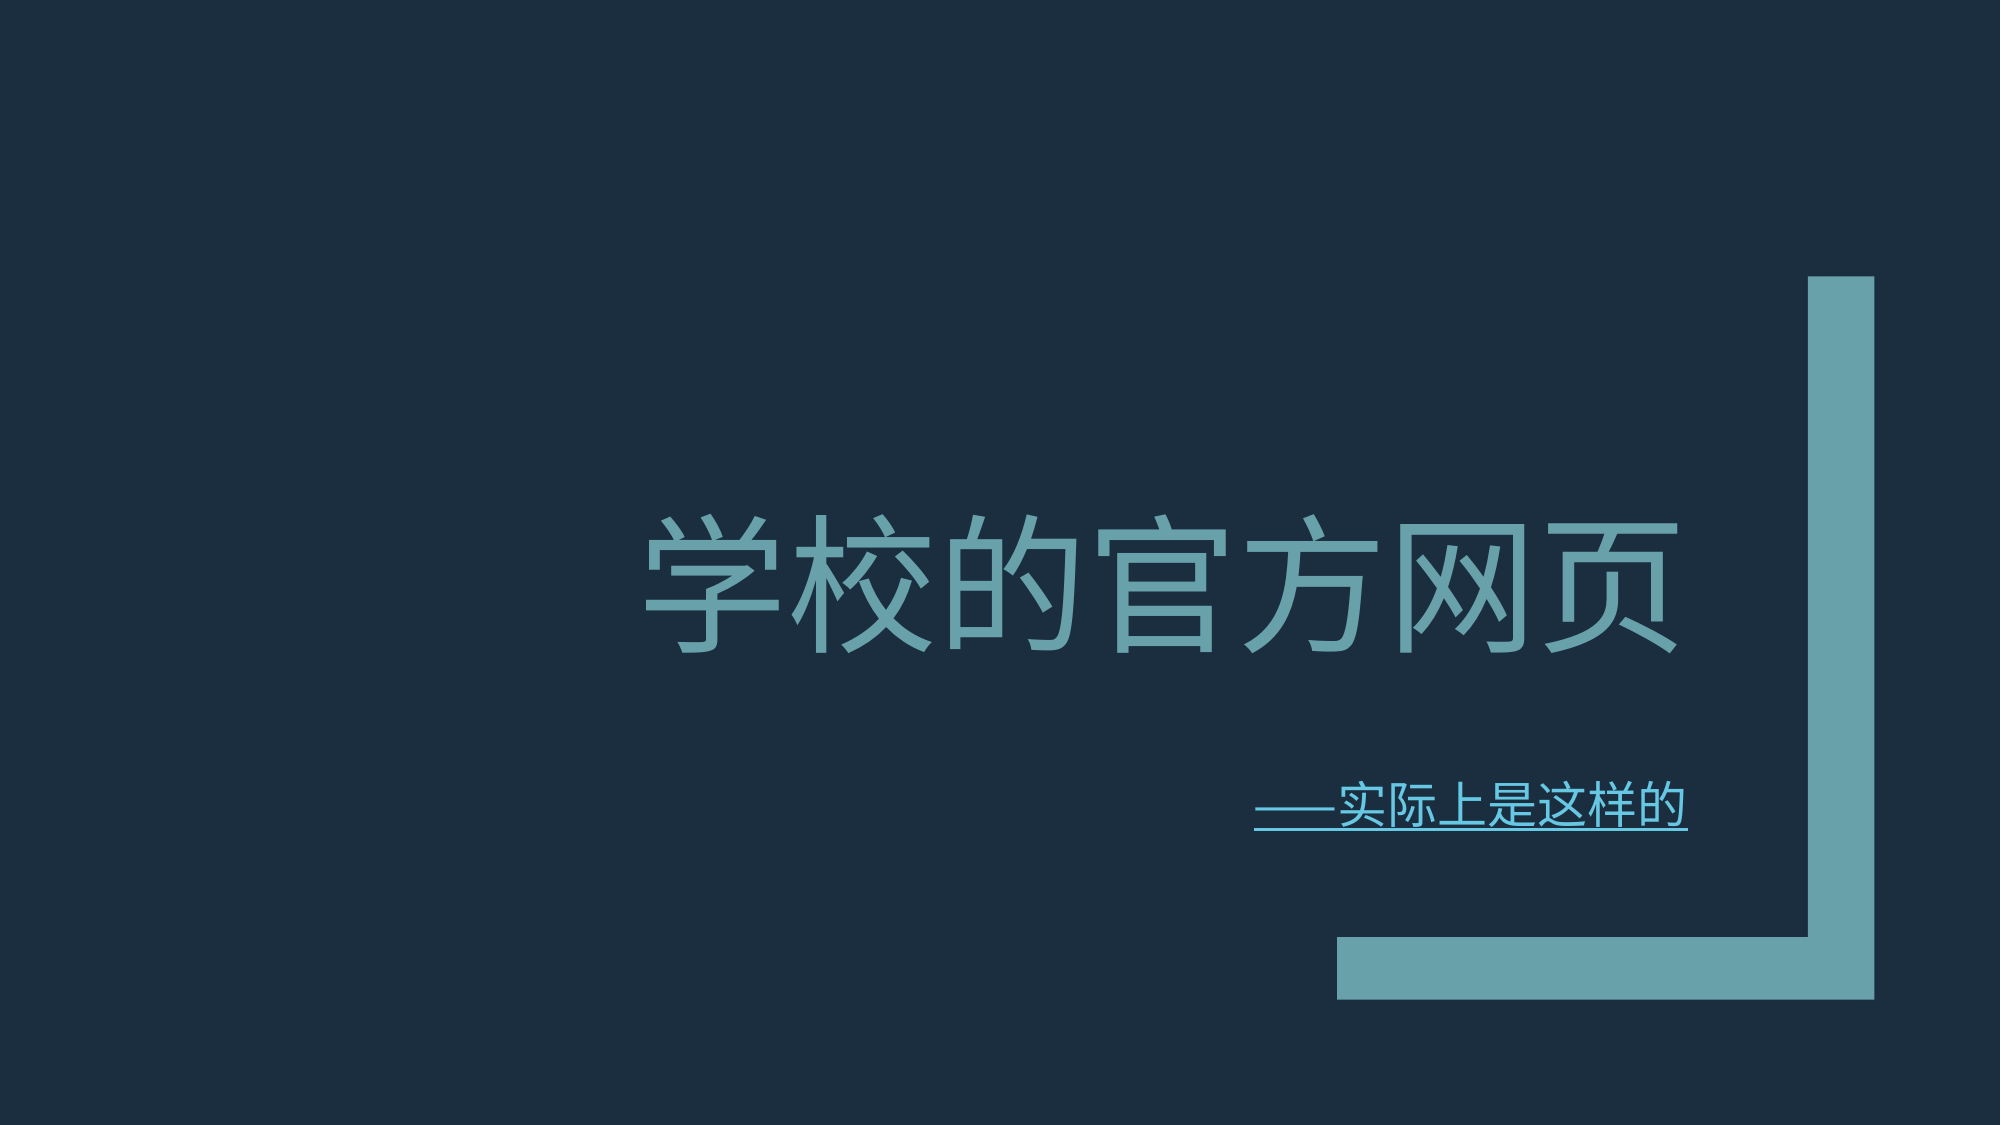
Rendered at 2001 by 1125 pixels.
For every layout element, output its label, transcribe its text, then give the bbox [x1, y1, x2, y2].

list ——实际上是这样的 [125, 757, 1703, 946]
title 学校的官方网页 [125, 213, 1703, 682]
